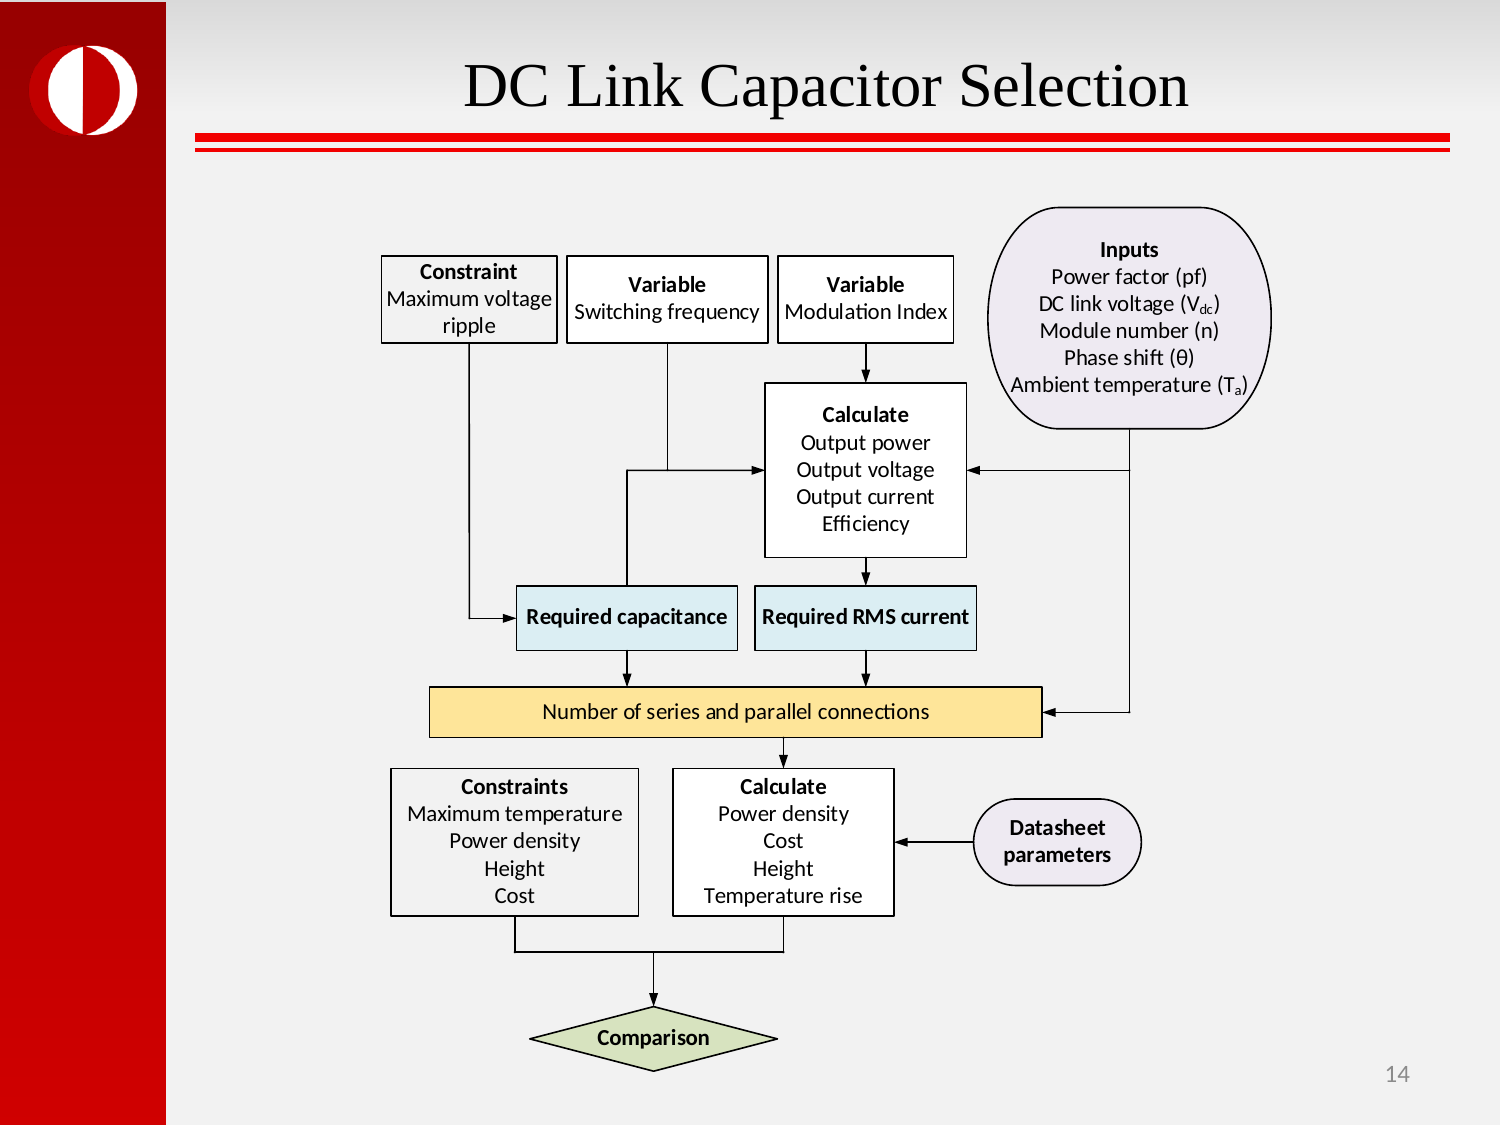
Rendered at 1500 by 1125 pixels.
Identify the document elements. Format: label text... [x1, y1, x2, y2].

picture [26, 43, 140, 138]
text_box [0, 0, 168, 1125]
slide_number 14 [1074, 1042, 1425, 1103]
picture [372, 204, 1273, 1073]
text_box DC Link Capacitor Selection [227, 36, 1428, 127]
